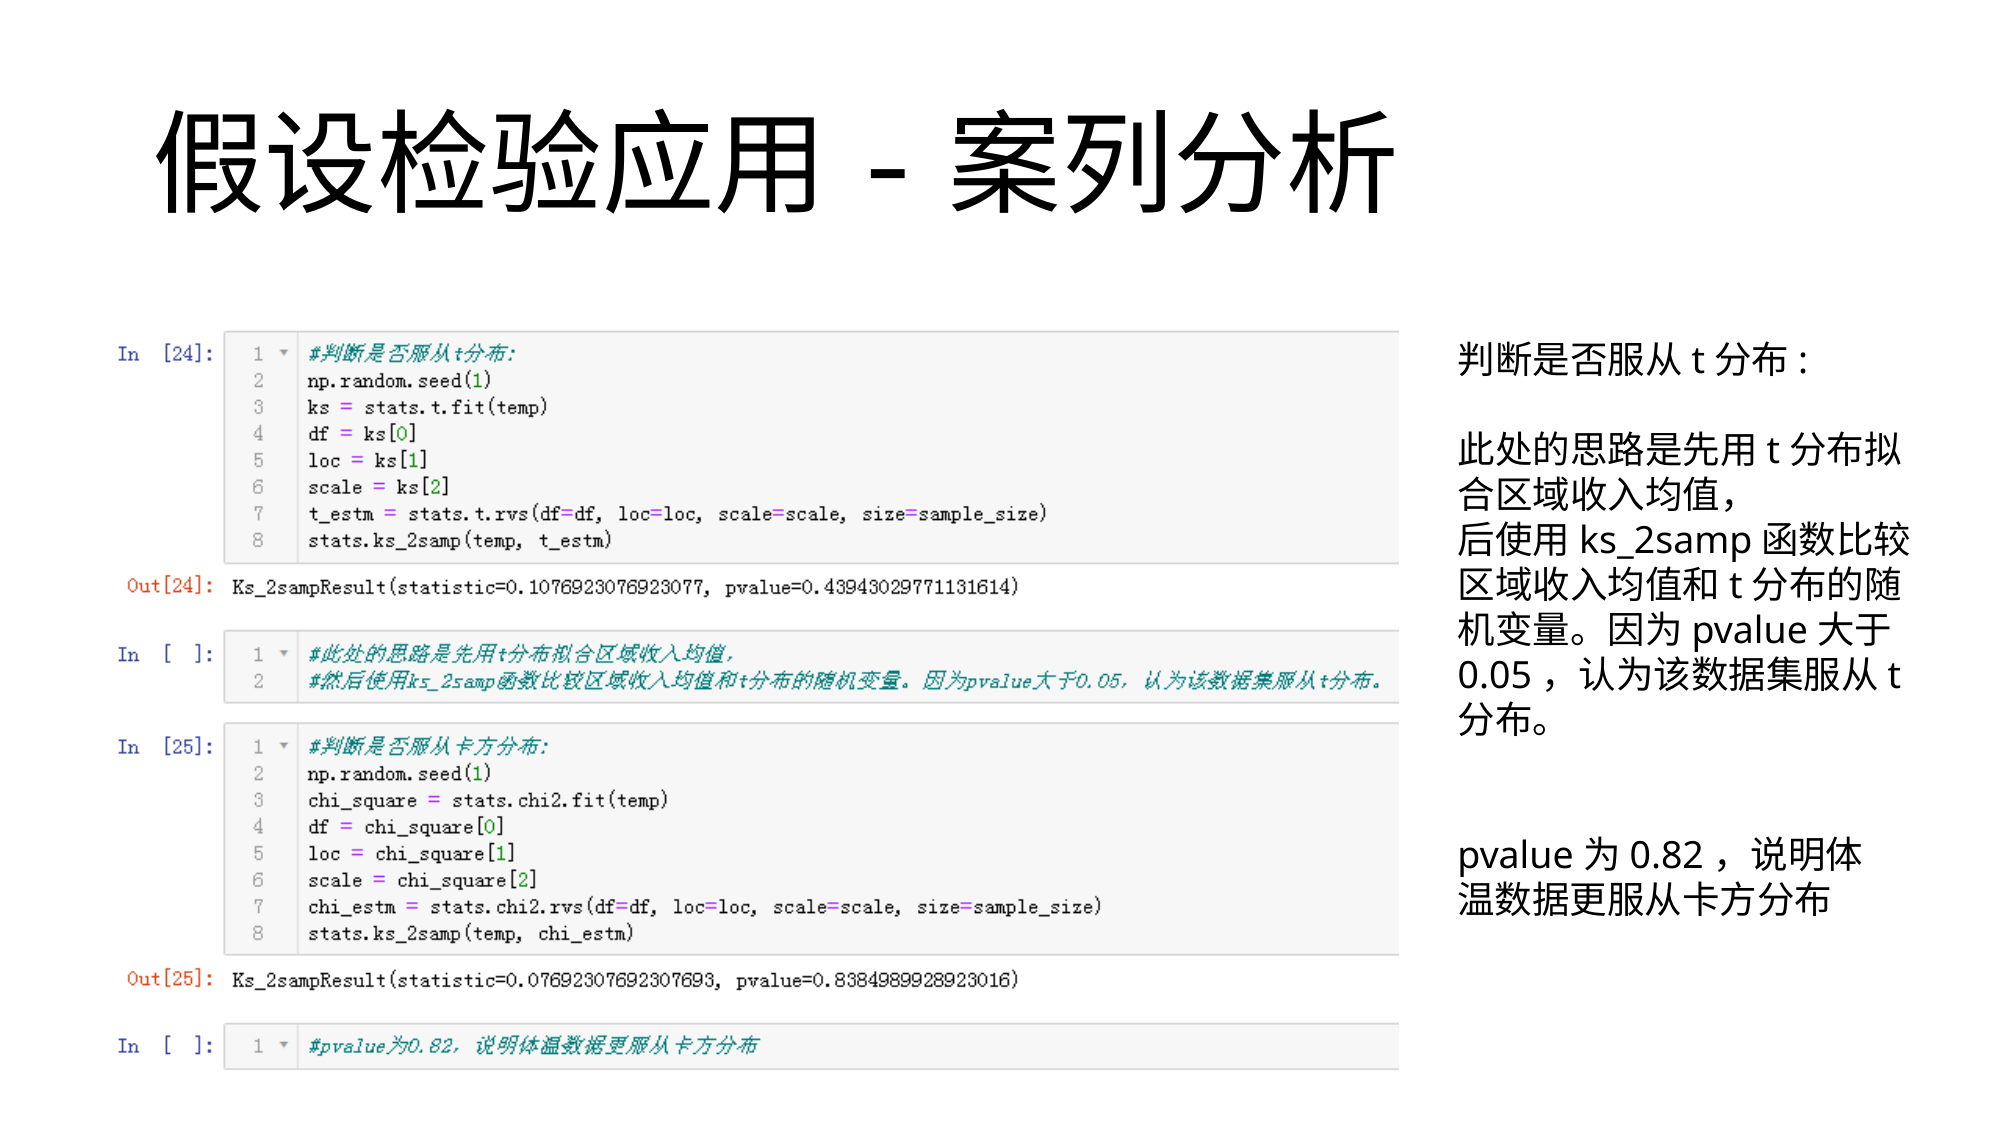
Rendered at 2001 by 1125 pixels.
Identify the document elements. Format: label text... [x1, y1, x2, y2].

text_box 判断是否服从t分布: 此处的思路是先用t分布拟合区域收入均值， 后使用ks_2samp函数比较区域收入均值和t分布的随机变量。因为pvalue大于0.05，认为该数据集服从t分布。 [1442, 328, 1949, 749]
text_box pvalue为0.82，说明体温数据更服从卡方分布 [1442, 823, 1909, 928]
title 假设检验应用-案列分析 [137, 59, 1863, 278]
picture [108, 328, 1399, 1078]
